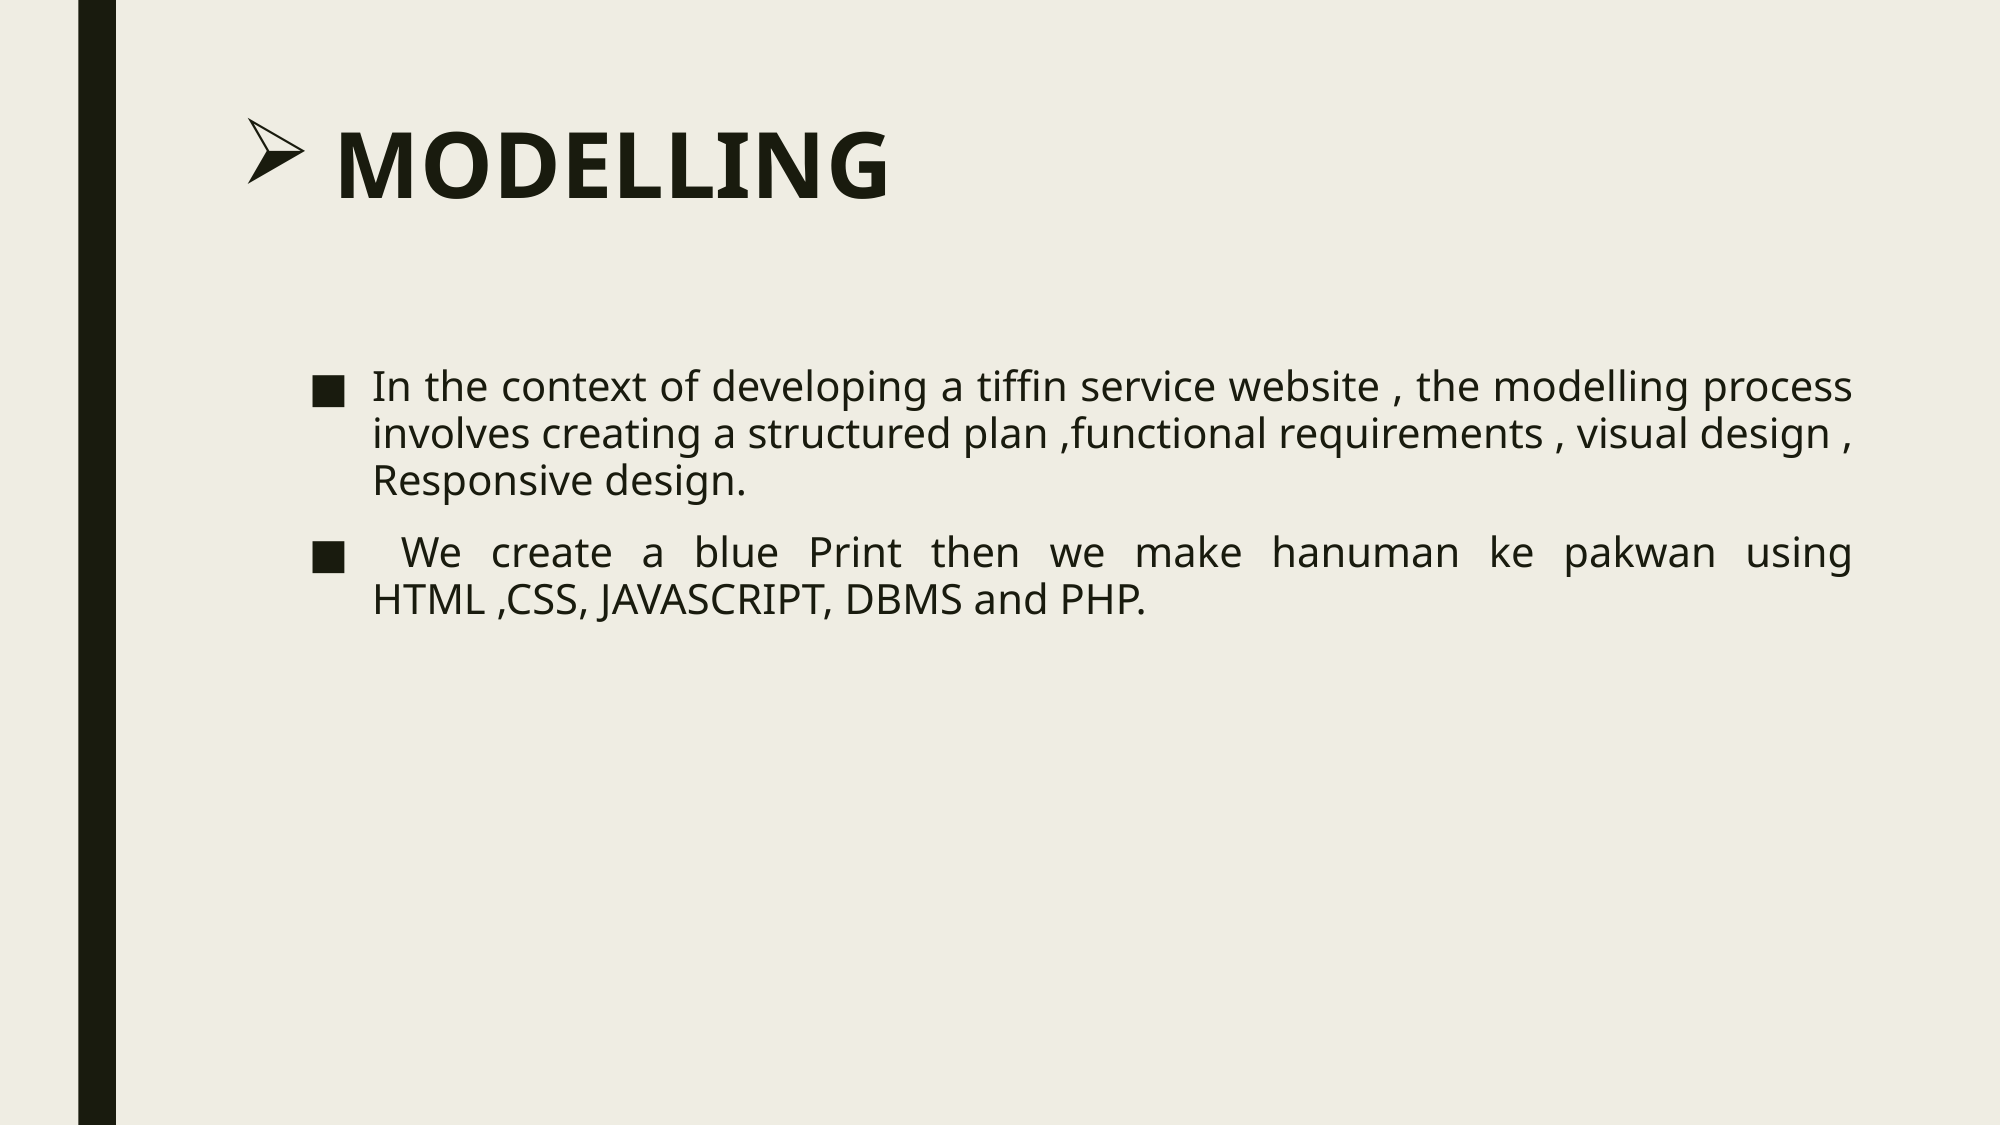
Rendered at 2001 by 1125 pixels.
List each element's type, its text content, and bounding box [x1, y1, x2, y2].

list In the context of developing a tiffin service website , the modelling process involves creating a structured plan ,functional requirements , visual design , Responsive design. We create a blue Print then we make hanuman ke pakwan using HTML ,CSS, JAVASCRIPT, DBMS and PHP. [293, 356, 1869, 944]
title MODELLING [225, 112, 1800, 357]
